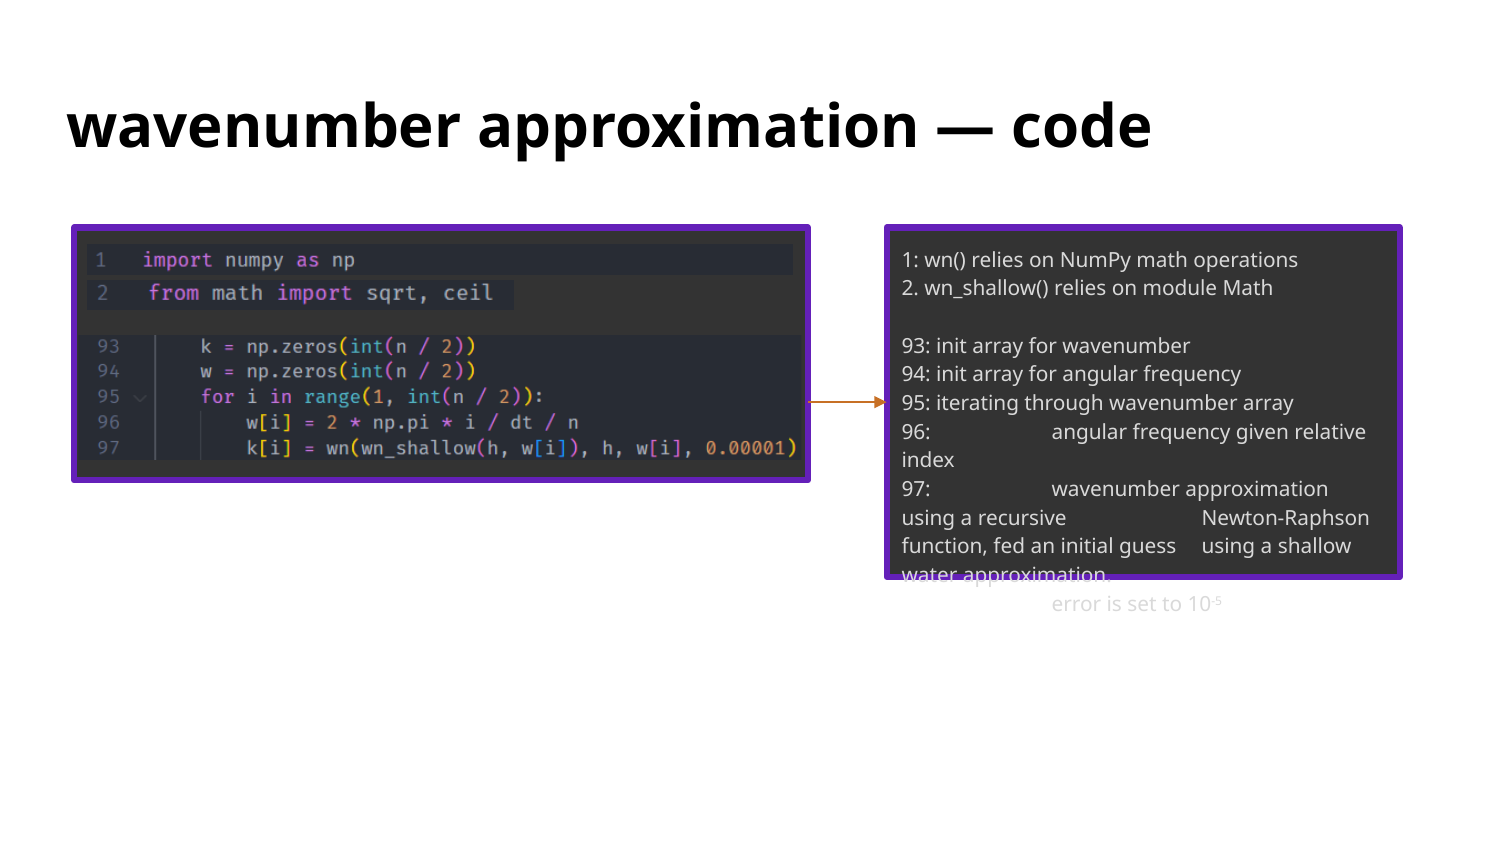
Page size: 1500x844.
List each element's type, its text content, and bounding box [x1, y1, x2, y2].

title wavenumber approximation — code [51, 72, 1449, 176]
picture [78, 334, 802, 460]
text_box [74, 227, 808, 401]
picture [86, 280, 515, 311]
picture [86, 244, 794, 275]
text_box [74, 411, 808, 481]
text_box 1: wn() relies on NumPy math operations 2. wn_shallow() relies on module Math 93: init array for wavenumber 94: init array for angular frequency 95: iterating through wavenumber array 96: angular frequency given relative index 97: wavenumber approximation using a recursive Newton-Raphson function, fed an initial guess using a shallow water approximation. error is set to 10-5 [886, 227, 1400, 577]
